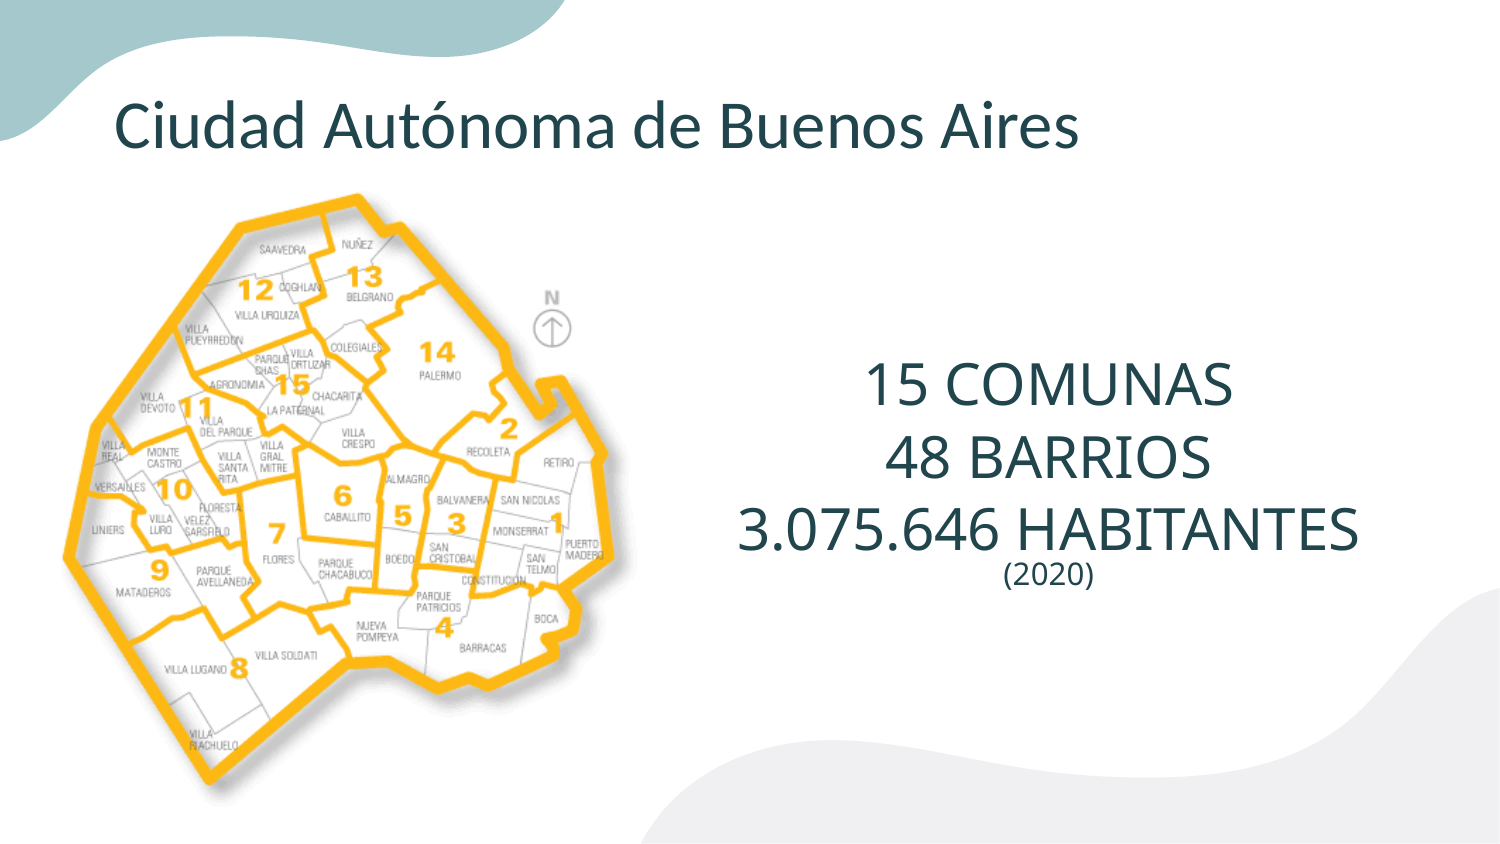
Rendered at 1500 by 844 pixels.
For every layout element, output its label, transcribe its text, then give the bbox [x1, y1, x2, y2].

list 15 COMUNAS 48 BARRIOS 3.075.646 HABITANTES (2020) [710, 355, 1388, 660]
title Ciudad Autónoma de Buenos Aires [103, 44, 1397, 208]
picture [39, 180, 660, 811]
